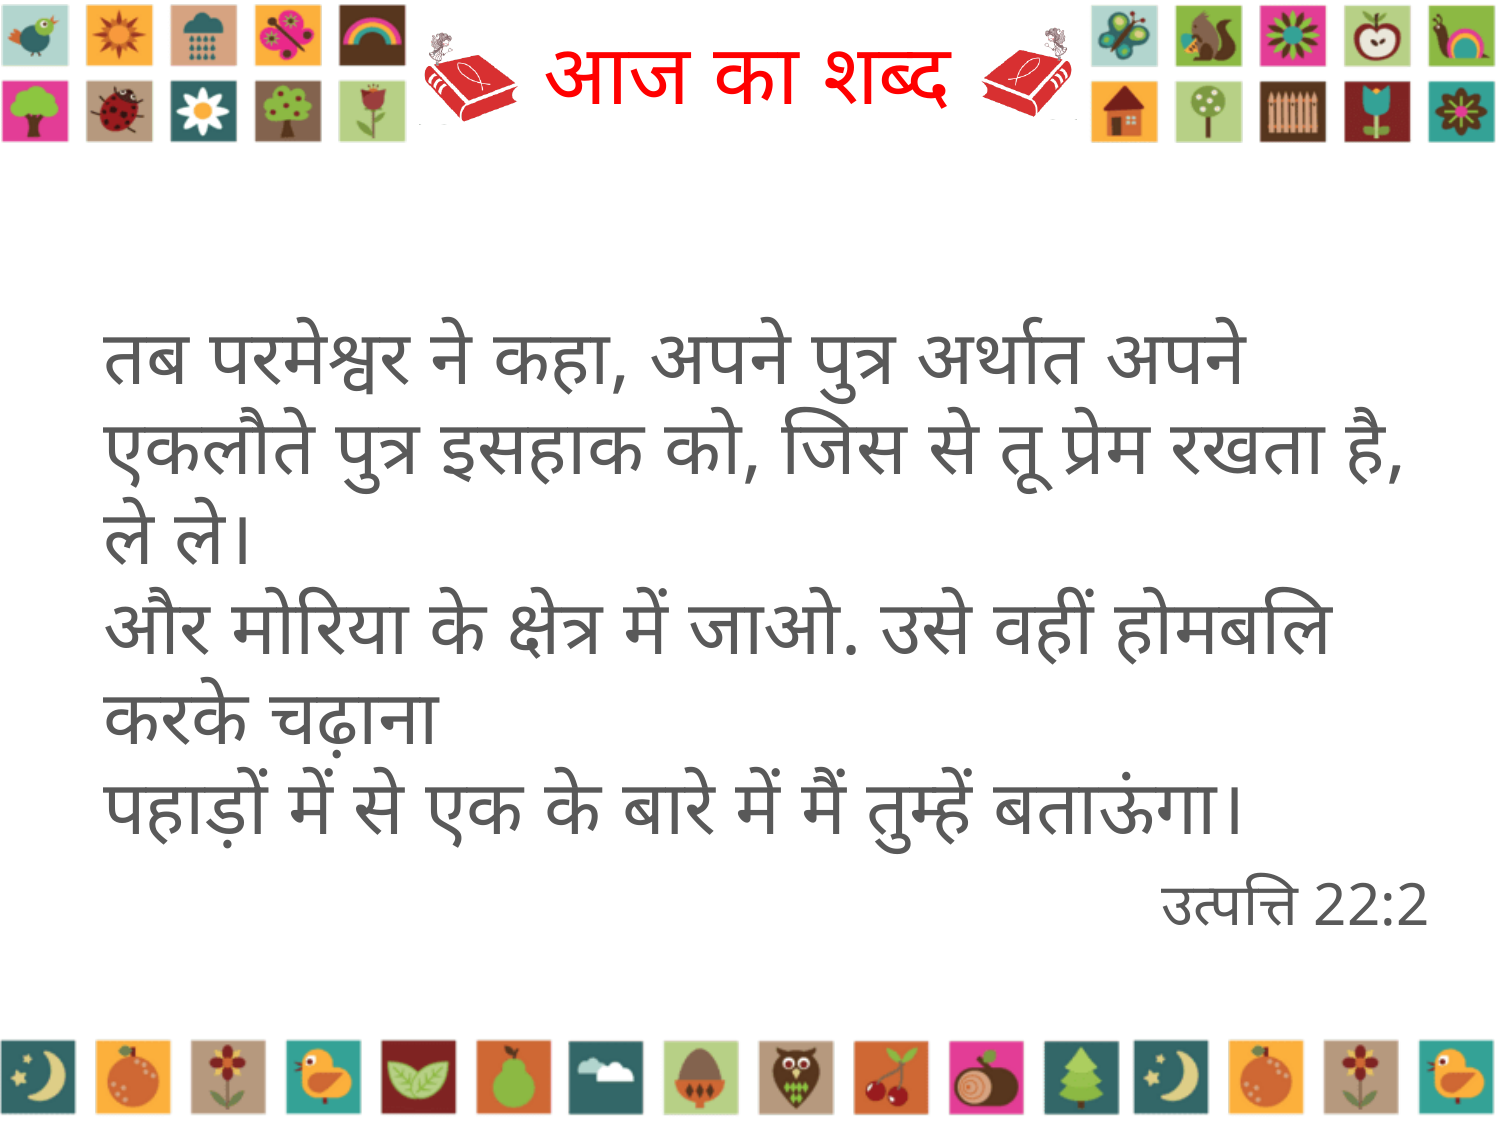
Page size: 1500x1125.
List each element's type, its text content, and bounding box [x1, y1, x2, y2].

text_box तब परमेश्वर ने कहा, अपने पुत्र अर्थात अपने एकलौते पुत्र इसहाक को, जिस से तू प्रेम रखता है, ले ले। और मोरिया के क्षेत्र में जाओ. उसे वहीं होमबलि करके चढ़ाना पहाड़ों में से एक के बारे में मैं तुम्हें बताऊंगा। [88, 302, 1436, 858]
picture [950, 3, 1500, 150]
text_box आज का शब्द [425, 13, 1077, 129]
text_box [0, 1028, 1500, 1118]
picture [0, 3, 550, 150]
text_box उत्पत्ति 22:2 [812, 860, 1444, 945]
